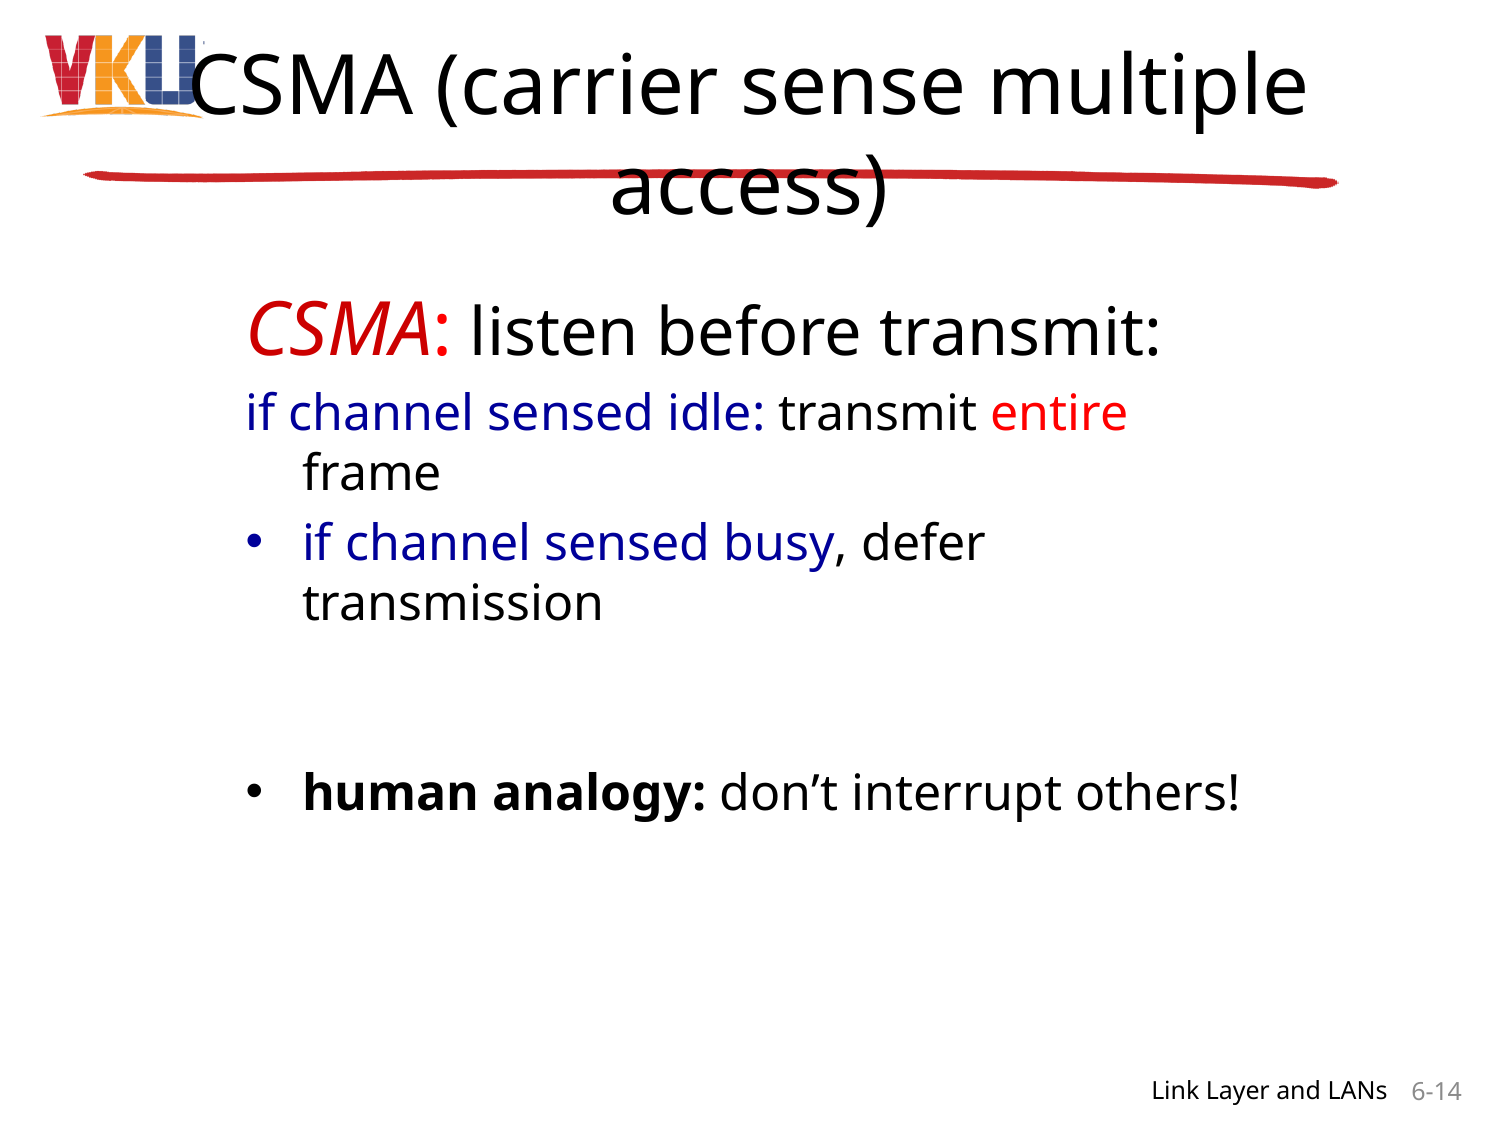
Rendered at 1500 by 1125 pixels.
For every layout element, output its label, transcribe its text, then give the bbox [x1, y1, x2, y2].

list CSMA: listen before transmit: if channel sensed idle: transmit entire frame if channel sensed busy, defer transmission human analogy: don’t interrupt others! [230, 272, 1292, 806]
slide_number 6-14 [1387, 1069, 1478, 1115]
footer Link Layer and LANs [1045, 1069, 1404, 1110]
title CSMA (carrier sense multiple access) [54, 37, 1444, 225]
picture [78, 164, 1354, 194]
picture [30, 21, 211, 129]
